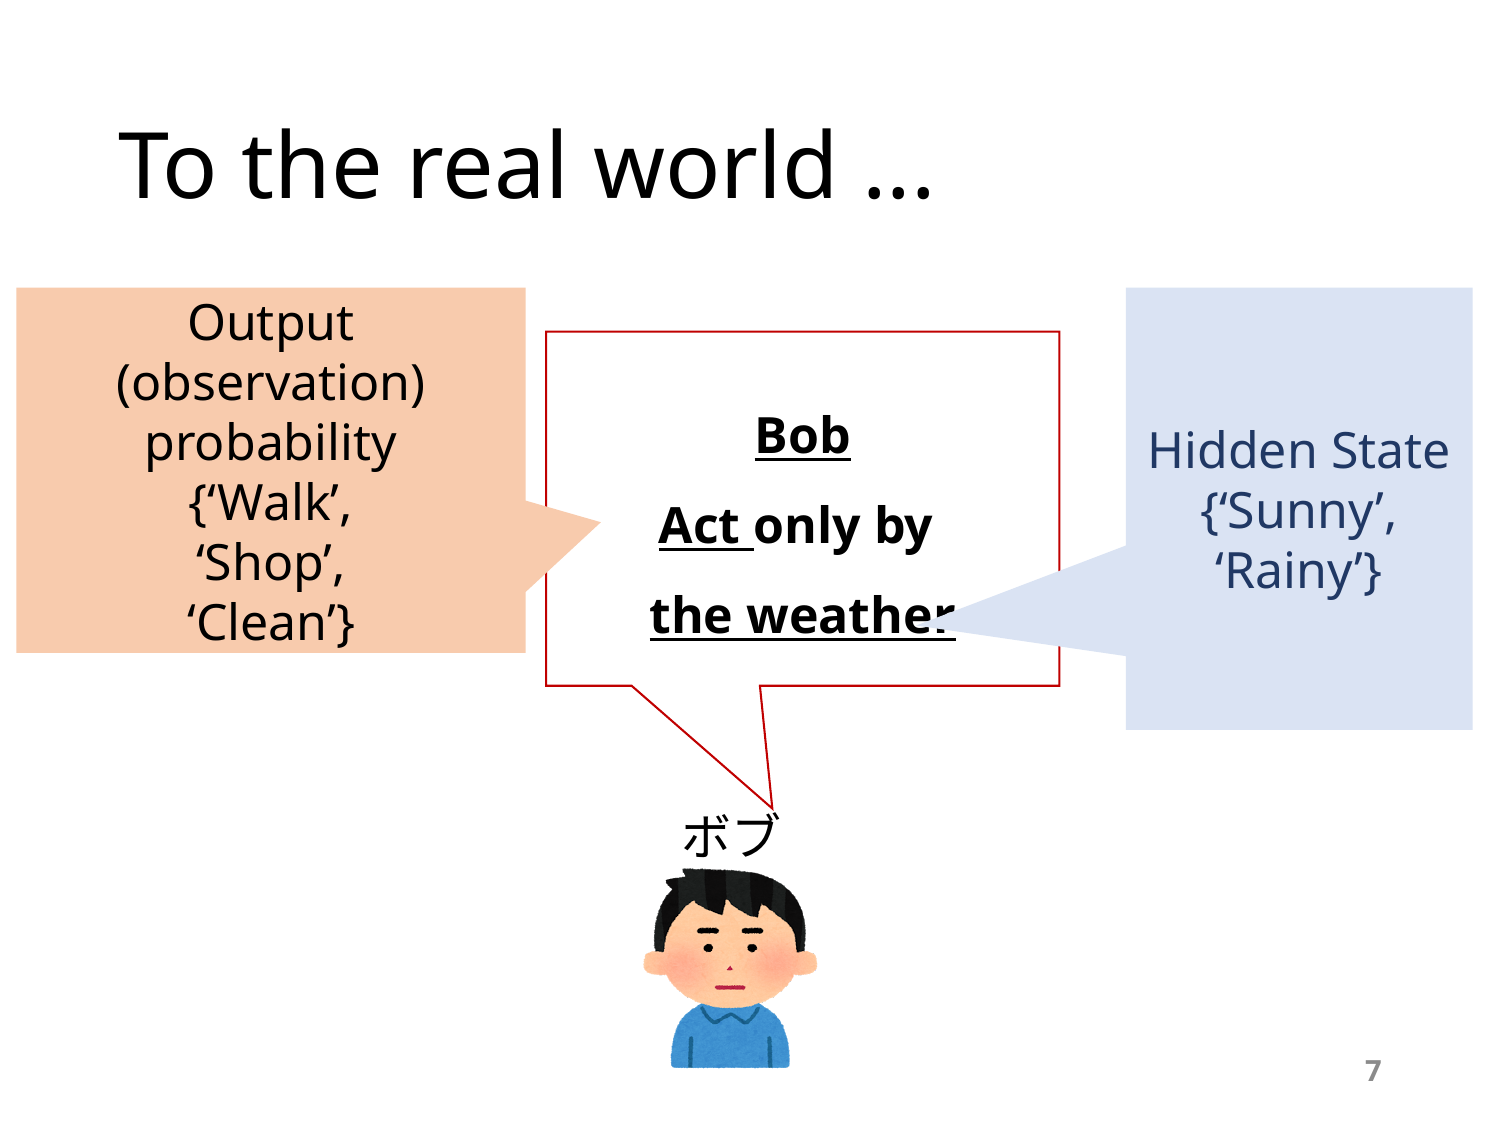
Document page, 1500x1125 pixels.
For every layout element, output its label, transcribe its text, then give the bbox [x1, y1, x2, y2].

text_box Bob Act only by the weather [545, 330, 1061, 807]
title To the real world ... [103, 59, 1397, 278]
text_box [639, 807, 824, 1073]
text_box Output (observation) probability {‘Walk’, ‘Shop’, ‘Clean’} [15, 286, 603, 654]
slide_number 7 [1059, 1042, 1397, 1103]
text_box Hidden State {‘Sunny’, ‘Rainy’} [915, 286, 1474, 731]
